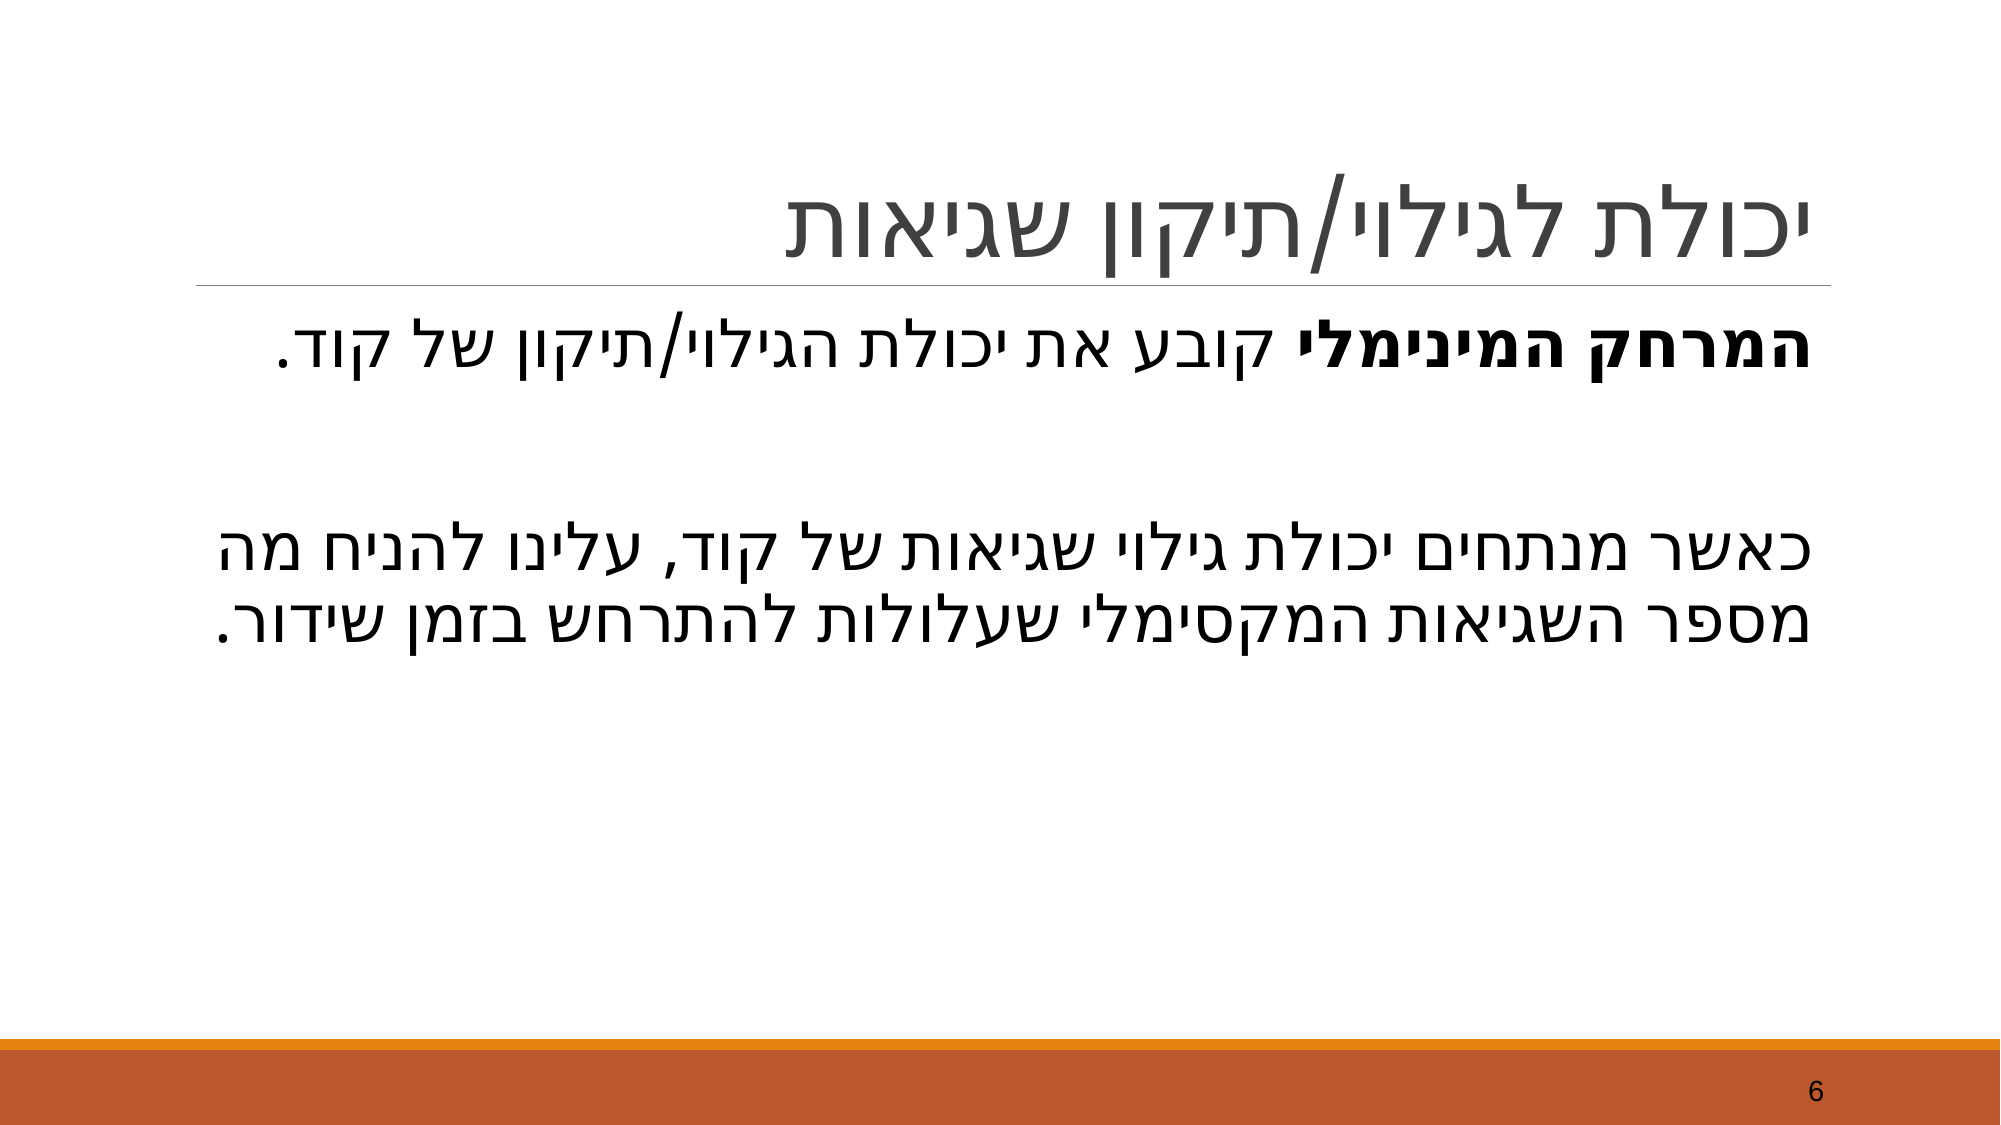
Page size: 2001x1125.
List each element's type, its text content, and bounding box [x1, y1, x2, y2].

list המרחק המינימלי קובע את יכולת הגילוי/תיקון של קוד. כאשר מנתחים יכולת גילוי שגיאות של קוד, עלינו להניח מה מספר השגיאות המקסימלי שעלולות להתרחש בזמן שידור. [180, 302, 1830, 963]
title יכולת לגילוי/תיקון שגיאות [180, 47, 1830, 285]
slide_number 6 [1624, 1059, 1840, 1120]
